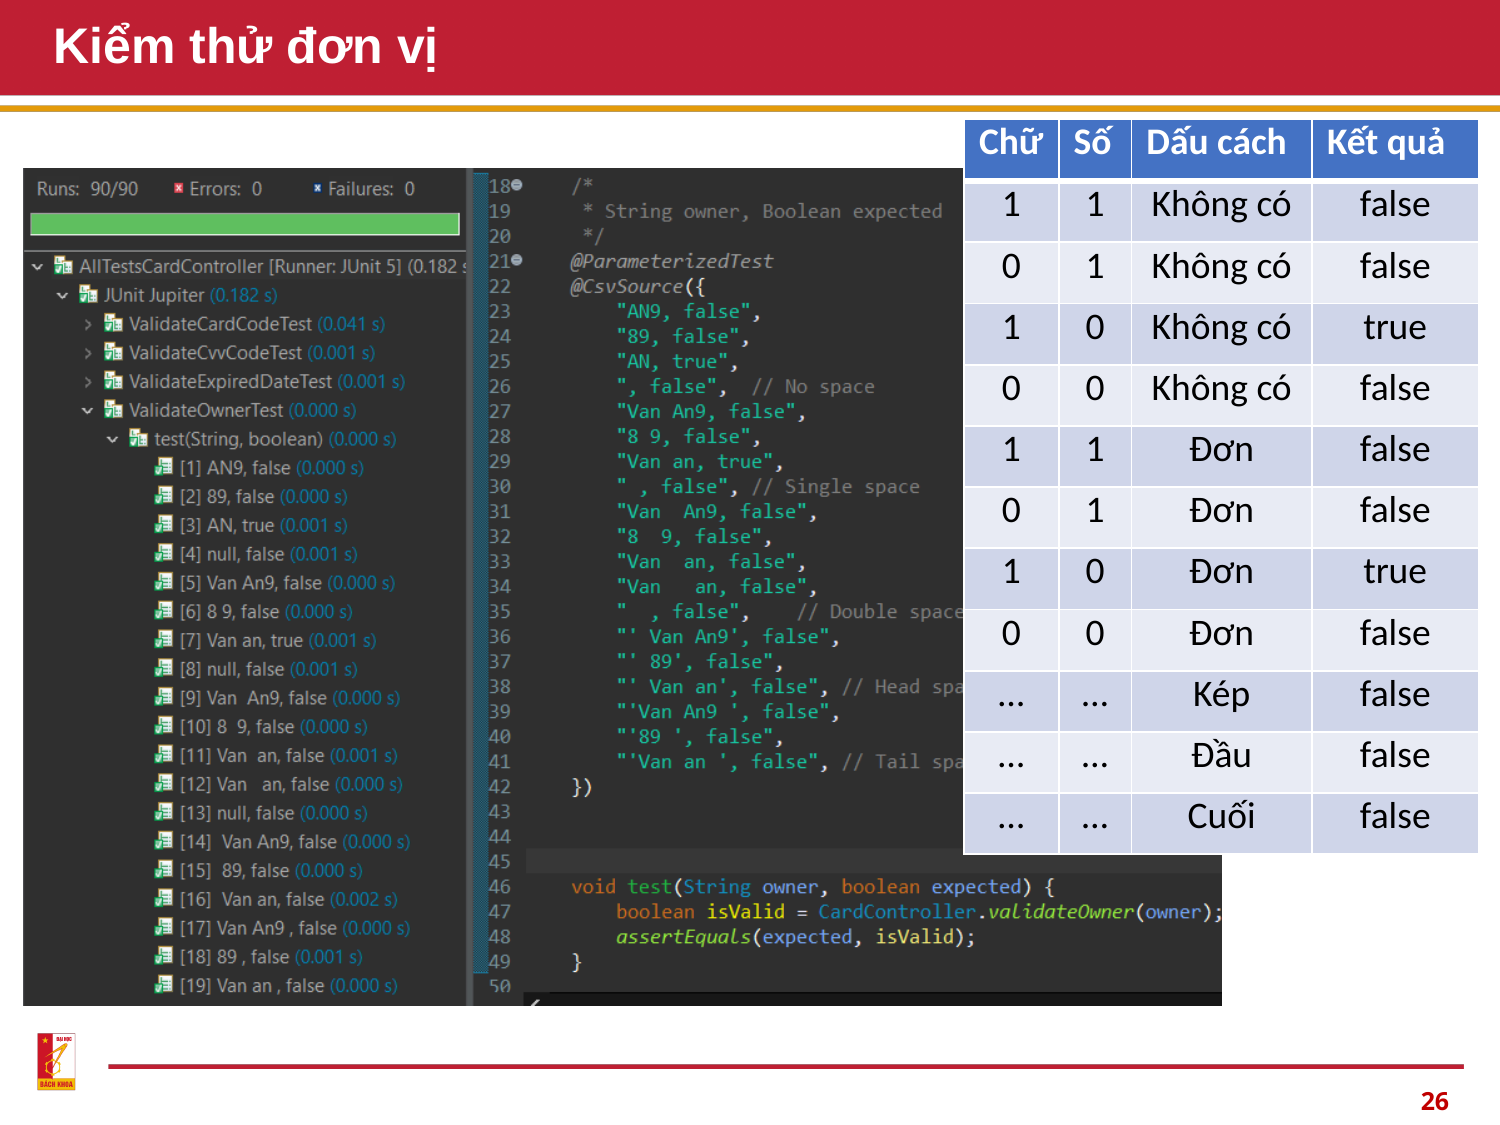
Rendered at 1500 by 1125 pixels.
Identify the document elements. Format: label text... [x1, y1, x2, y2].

table_cell Không có [1222, 184, 1311, 241]
table_cell true [1313, 549, 1478, 609]
table_header Dấu cách [1132, 120, 1311, 178]
table_cell Đơn [1222, 488, 1311, 547]
table_cell false [1313, 672, 1478, 731]
title Kiểm thử đơn vị [38, 12, 1462, 87]
table_cell Không có [1222, 243, 1311, 303]
table_cell Không có [1222, 304, 1311, 364]
table_cell false [1313, 366, 1478, 425]
table_cell Cuối [1222, 794, 1311, 853]
picture [0, 0, 1500, 1125]
table_cell Đầu [1222, 733, 1311, 792]
table_cell Đơn [1222, 610, 1311, 670]
table_header Số [1060, 120, 1131, 168]
table_cell false [1313, 610, 1478, 670]
table_cell false [1313, 733, 1478, 792]
table_cell true [1313, 304, 1478, 364]
slide_number 25 [1126, 1078, 1464, 1125]
table_header Chữ [965, 120, 1058, 168]
table_cell false [1313, 488, 1478, 547]
table_cell Kép [1222, 672, 1311, 731]
table_header Kết quả [1313, 120, 1478, 178]
table_cell false [1313, 184, 1478, 241]
table_cell Đơn [1222, 427, 1311, 486]
table_cell false [1313, 243, 1478, 303]
table_cell Không có [1222, 366, 1311, 425]
table_cell false [1313, 794, 1478, 853]
table_cell Đơn [1222, 549, 1311, 609]
table_cell false [1313, 427, 1478, 486]
